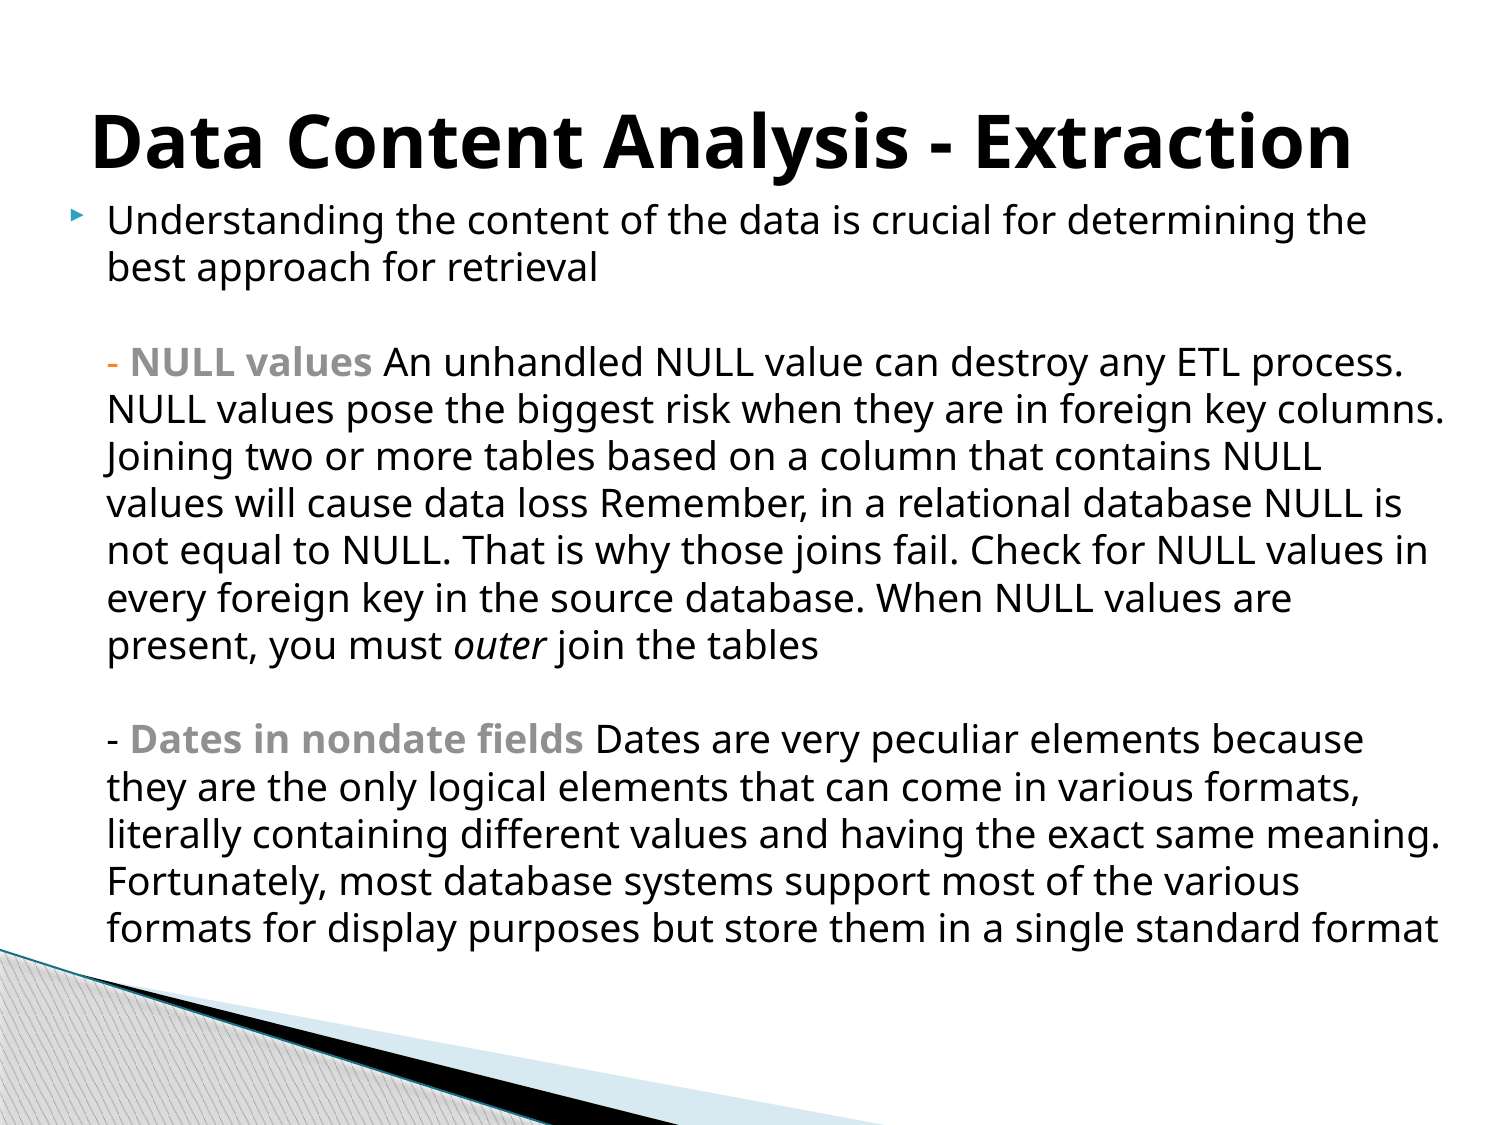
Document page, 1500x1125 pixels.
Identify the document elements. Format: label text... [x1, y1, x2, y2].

title Data Content Analysis - Extraction [75, 45, 1425, 233]
list Understanding the content of the data is crucial for determining the best approach for retrieval - NULL values An unhandled NULL value can destroy any ETL process. NULL values pose the biggest risk when they are in foreign key columns. Joining two or more tables based on a column that contains NULL values will cause data loss Remember, in a relational database NULL is not equal to NULL. That is why those joins fail. Check for NULL values in every foreign key in the source database. When NULL values are present, you must outer join the tables - Dates in nondate fields Dates are very peculiar elements because they are the only logical elements that can come in various formats, literally containing different values and having the exact same meaning. Fortunately, most database systems support most of the various formats for display purposes but store them in a single standard format [37, 187, 1463, 999]
